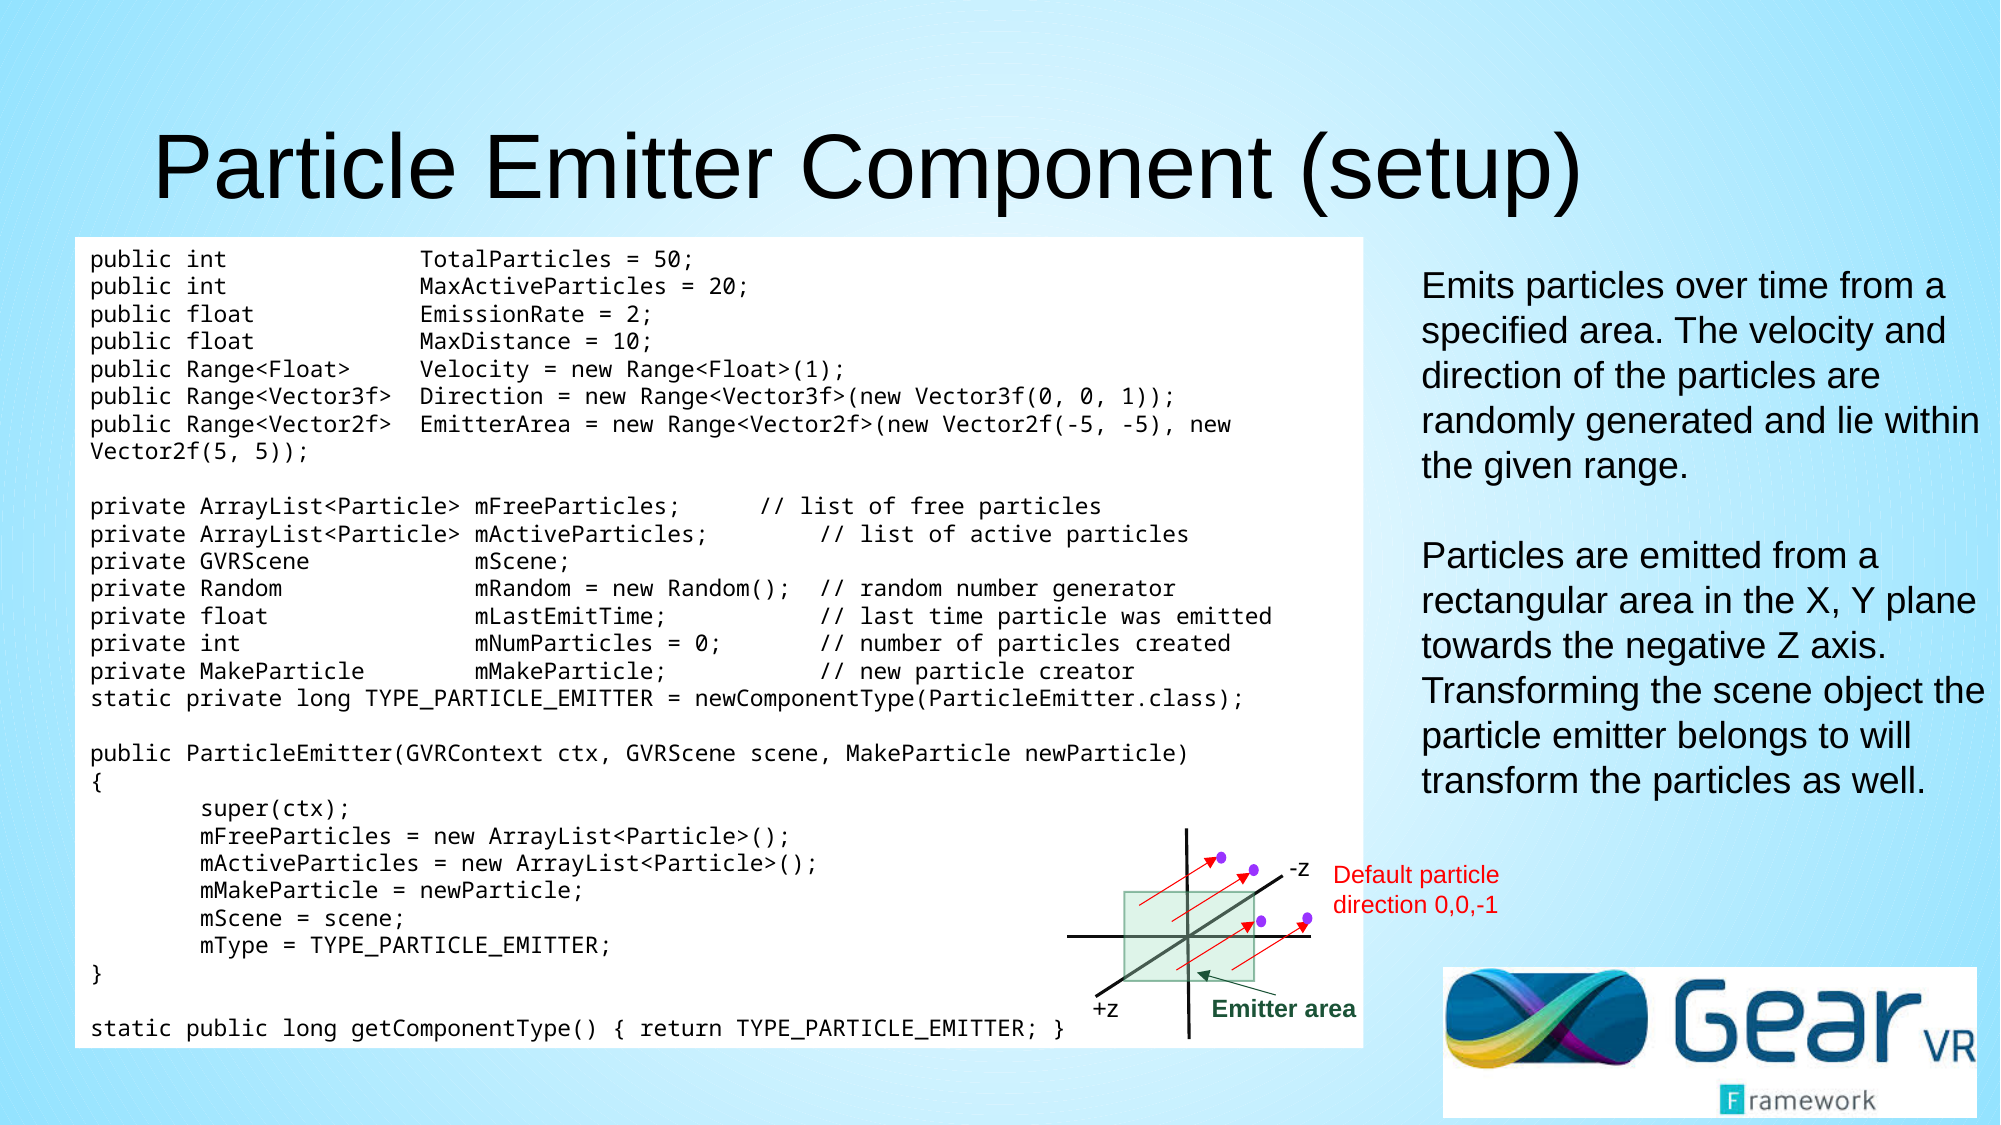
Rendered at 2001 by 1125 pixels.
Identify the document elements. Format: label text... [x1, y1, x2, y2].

picture [1443, 967, 1977, 1118]
text_box Emits particles over time from a specified area. The velocity and direction of the particles are randomly generated and lie within the given range. Particles are emitted from a rectangular area in the X, Y plane towards the negative Z axis. Transforming the scene object the particle emitter belongs to will transform the particles as well. [1406, 253, 2000, 808]
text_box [1066, 828, 1567, 1040]
title Particle Emitter Component (setup) [137, 59, 1863, 278]
text_box public int TotalParticles = 50; public int MaxActiveParticles = 20; public float EmissionRate = 2; public float MaxDistance = 10; public Range<Float> Velocity = new Range<Float>(1); public Range<Vector3f> Direction = new Range<Vector3f>(new Vector3f(0, 0, 1)); public Range<Vector2f> EmitterArea = new Range<Vector2f>(new Vector2f(-5, -5), new Vector2f(5, 5)); private ArrayList<Particle> mFreeParticles; // list of free particles private ArrayList<Particle> mActiveParticles; // list of active particles private GVRScene mScene; private Random mRandom = new Random(); // random number generator private float mLastEmitTime; // last time particle was emitted private int mNumParticles = 0; // number of particles created private MakeParticle mMakeParticle; // new particle creator static private long TYPE_PARTICLE_EMITTER = newComponentType(ParticleEmitter.class); public ParticleEmitter(GVRContext ctx, GVRScene scene, MakeParticle newParticle) { super(ctx); mFreeParticles = new ArrayList<Particle>(); mActiveParticles = new ArrayList<Particle>(); mMakeParticle = newParticle; mScene = scene; mType = TYPE_PARTICLE_EMITTER; } static public long getComponentType() { return TYPE_PARTICLE_EMITTER; } [75, 237, 1364, 1049]
